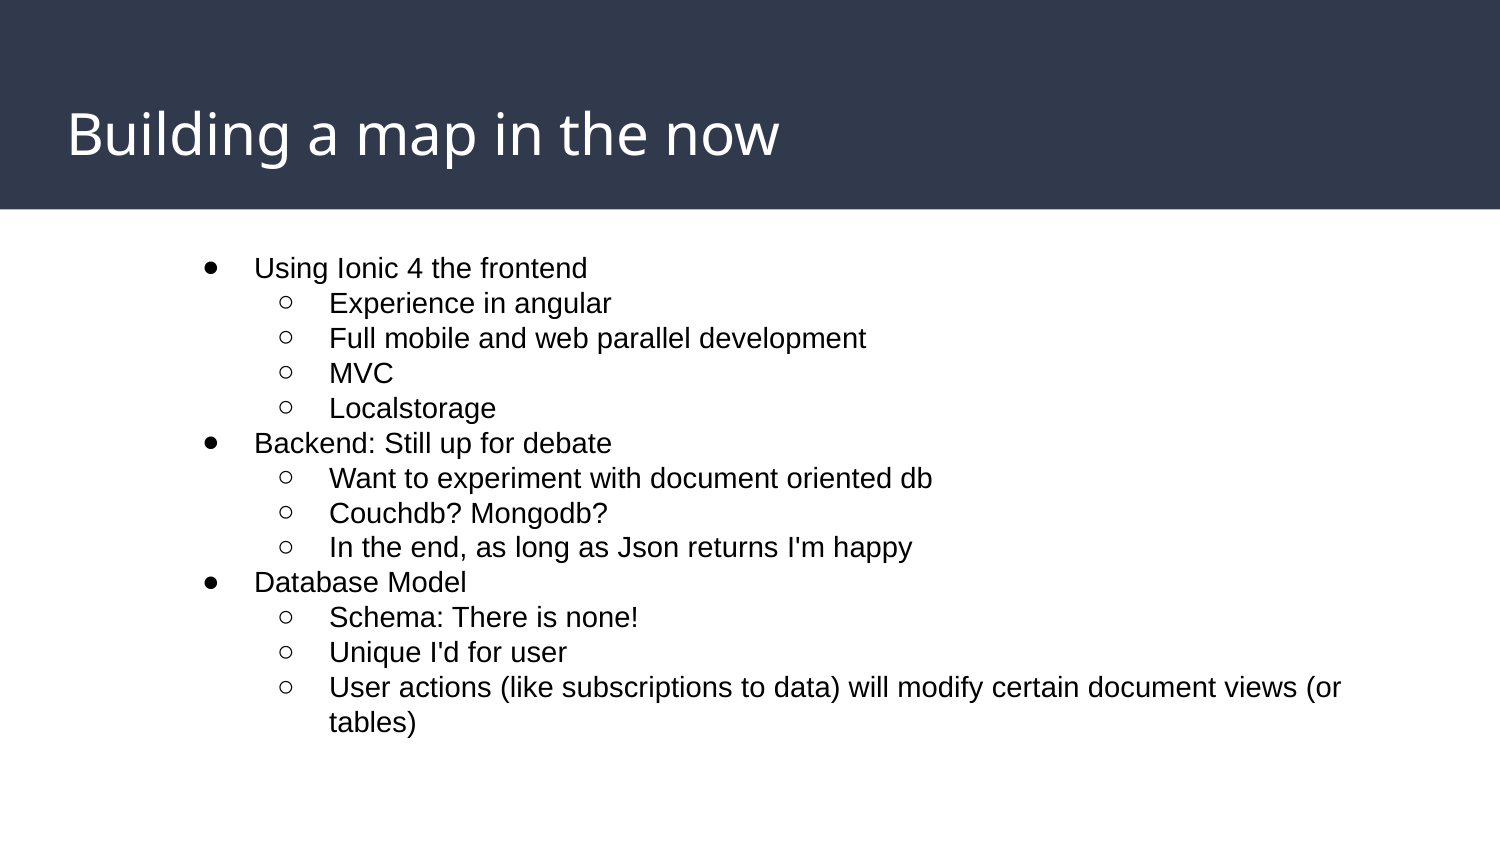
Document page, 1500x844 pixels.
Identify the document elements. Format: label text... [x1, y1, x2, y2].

text_box Using Ionic 4 the frontend Experience in angular Full mobile and web parallel development MVC Localstorage Backend: Still up for debate Want to experiment with document oriented db Couchdb? Mongodb? In the end, as long as Json returns I'm happy Database Model Schema: There is none! Unique I'd for user User actions (like subscriptions to data) will modify certain document views (or tables) [164, 234, 1415, 738]
title Building a map in the now [51, 82, 1449, 185]
